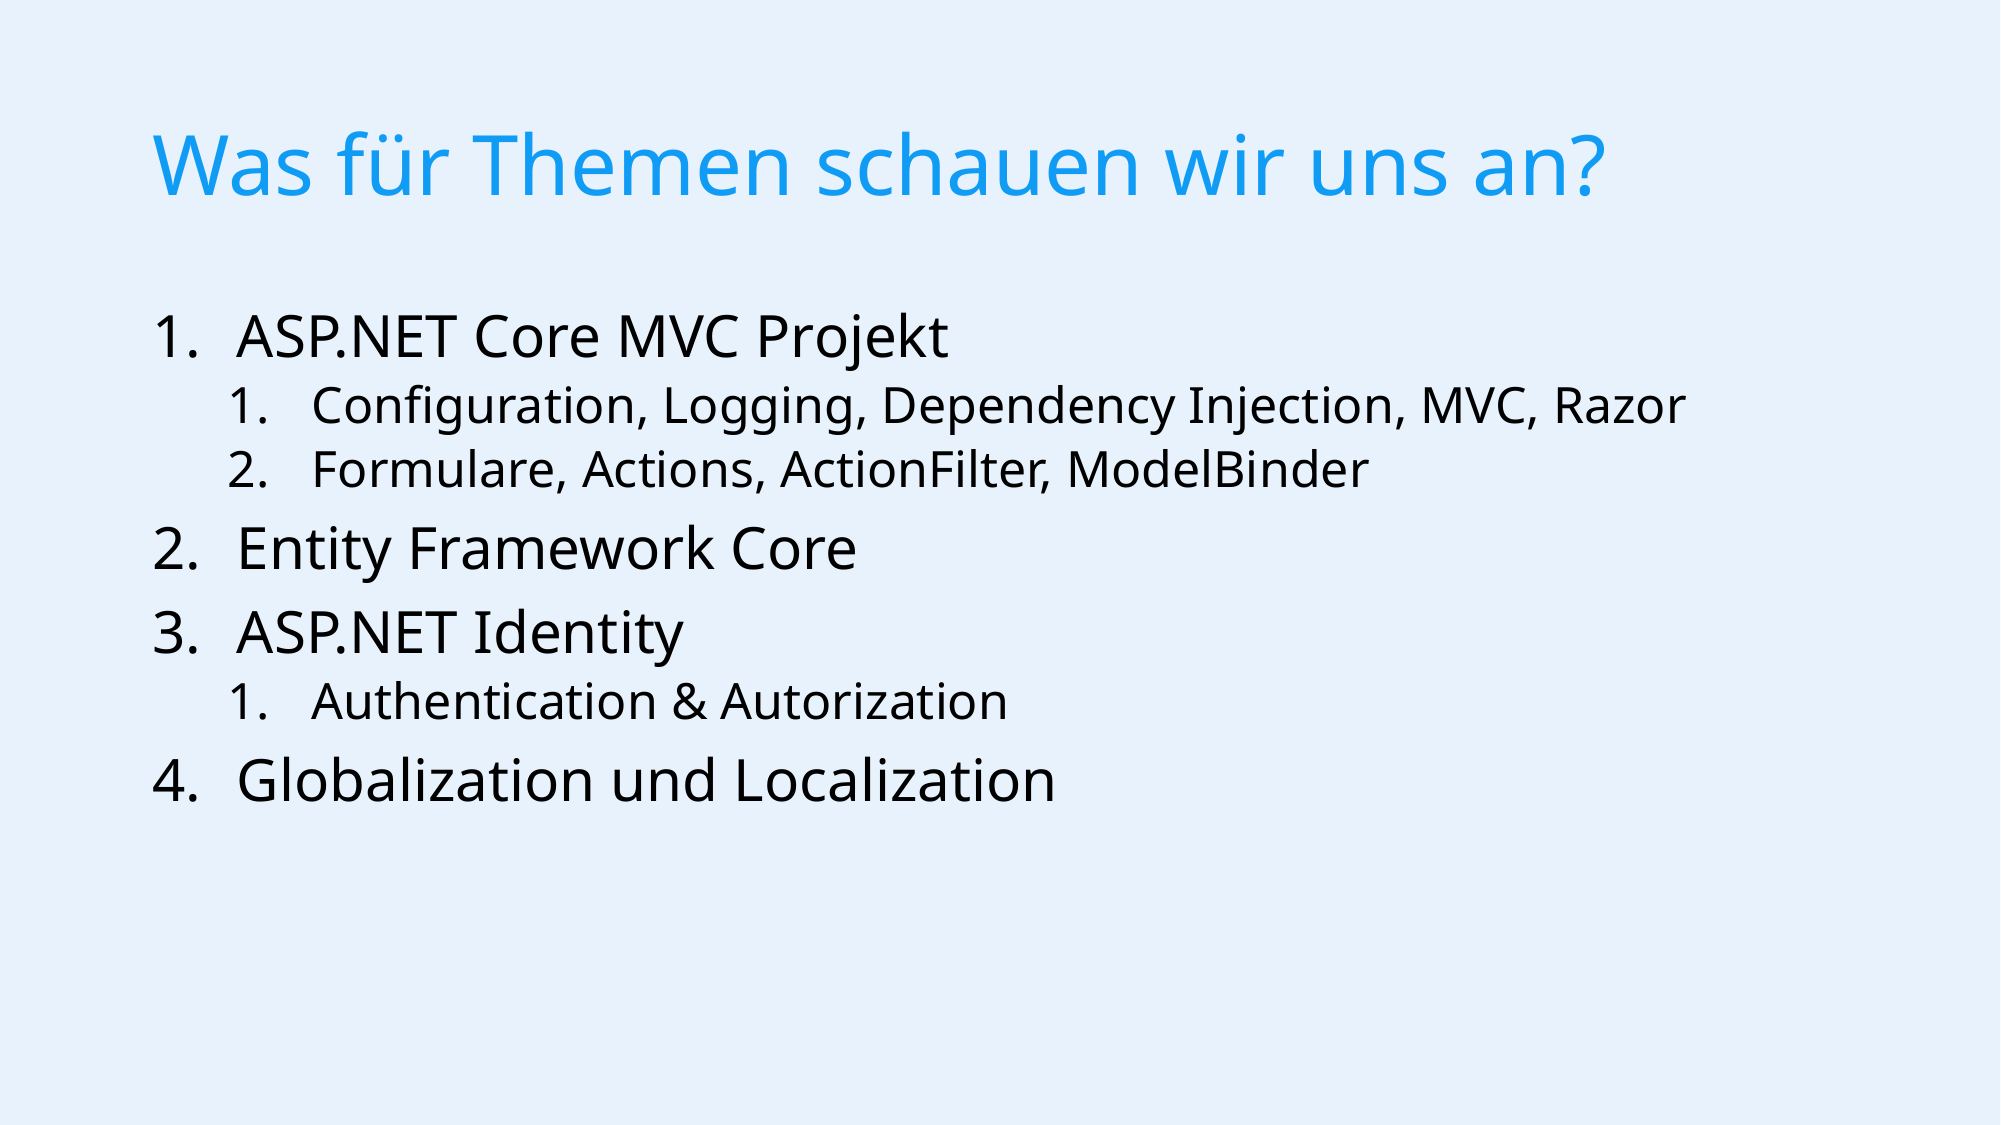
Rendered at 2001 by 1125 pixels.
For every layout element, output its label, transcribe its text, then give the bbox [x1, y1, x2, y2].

title Was für Themen schauen wir uns an? [137, 59, 1863, 278]
list ASP.NET Core MVC Projekt Configuration, Logging, Dependency Injection, MVC, Razor Formulare, Actions, ActionFilter, ModelBinder Entity Framework Core ASP.NET Identity Authentication & Autorization Globalization und Localization [137, 299, 1863, 937]
